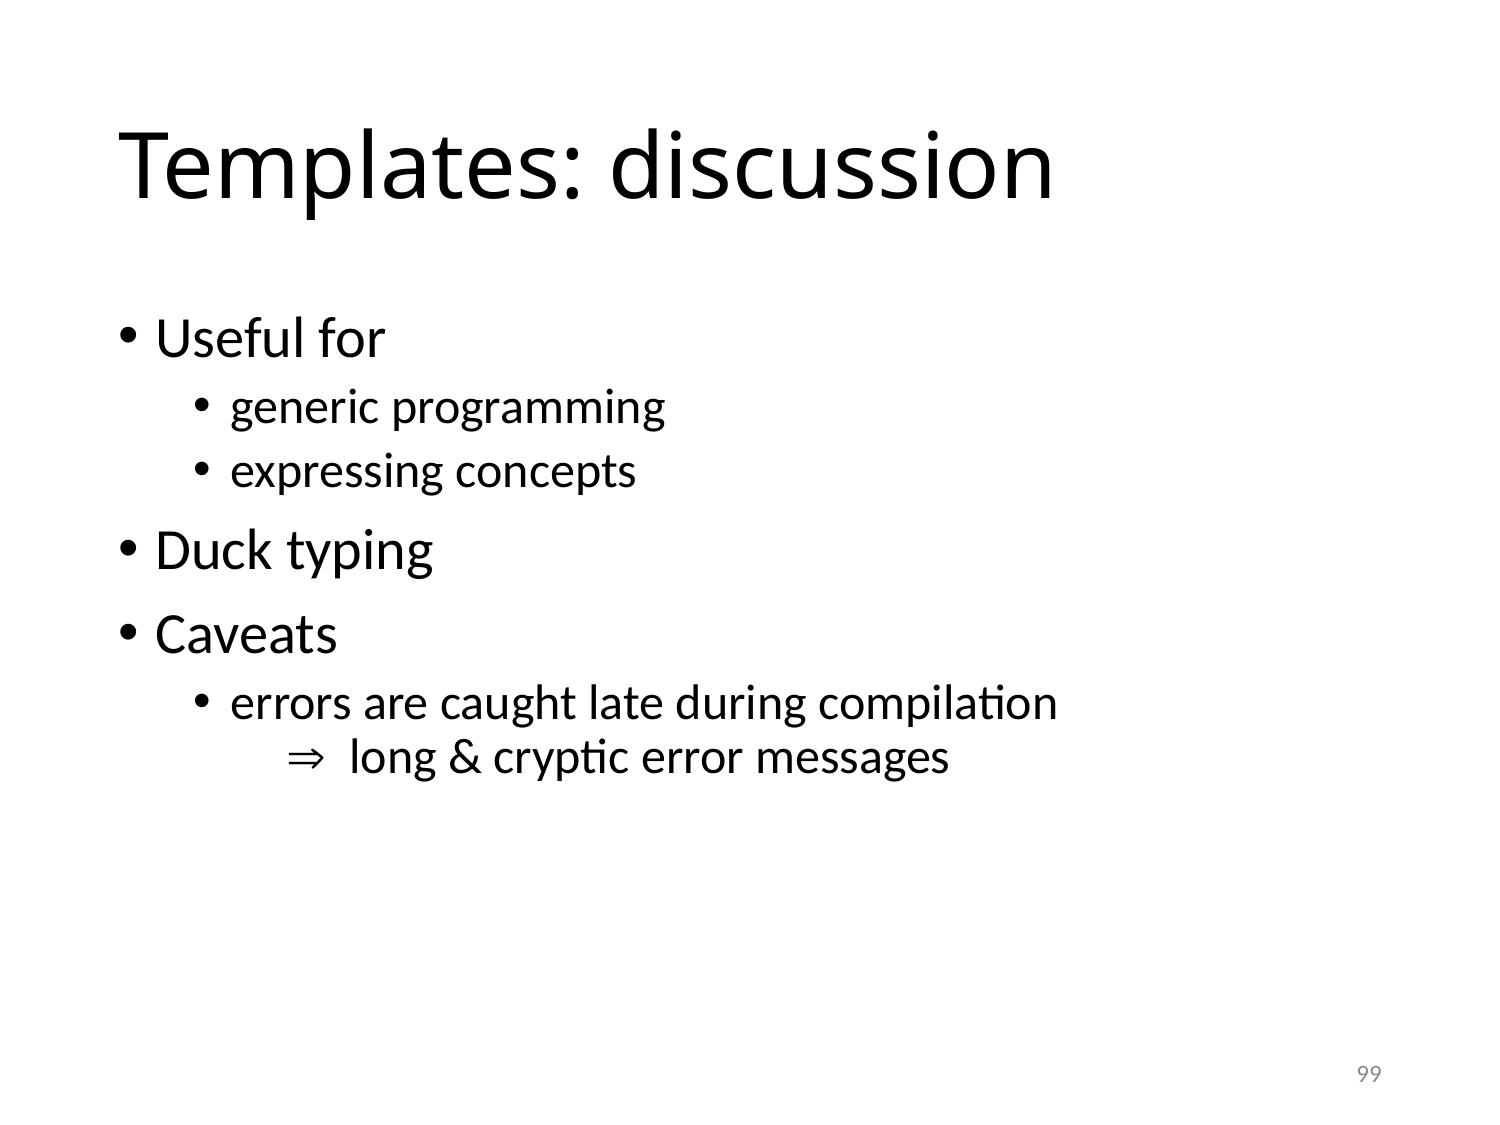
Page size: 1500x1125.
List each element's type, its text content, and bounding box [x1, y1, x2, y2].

slide_number 99 [1059, 1042, 1397, 1103]
title Templates: discussion [103, 59, 1397, 278]
list Useful for generic programming expressing concepts Duck typing Caveats errors are caught late during compilation  long & cryptic error messages [103, 299, 1397, 1014]
